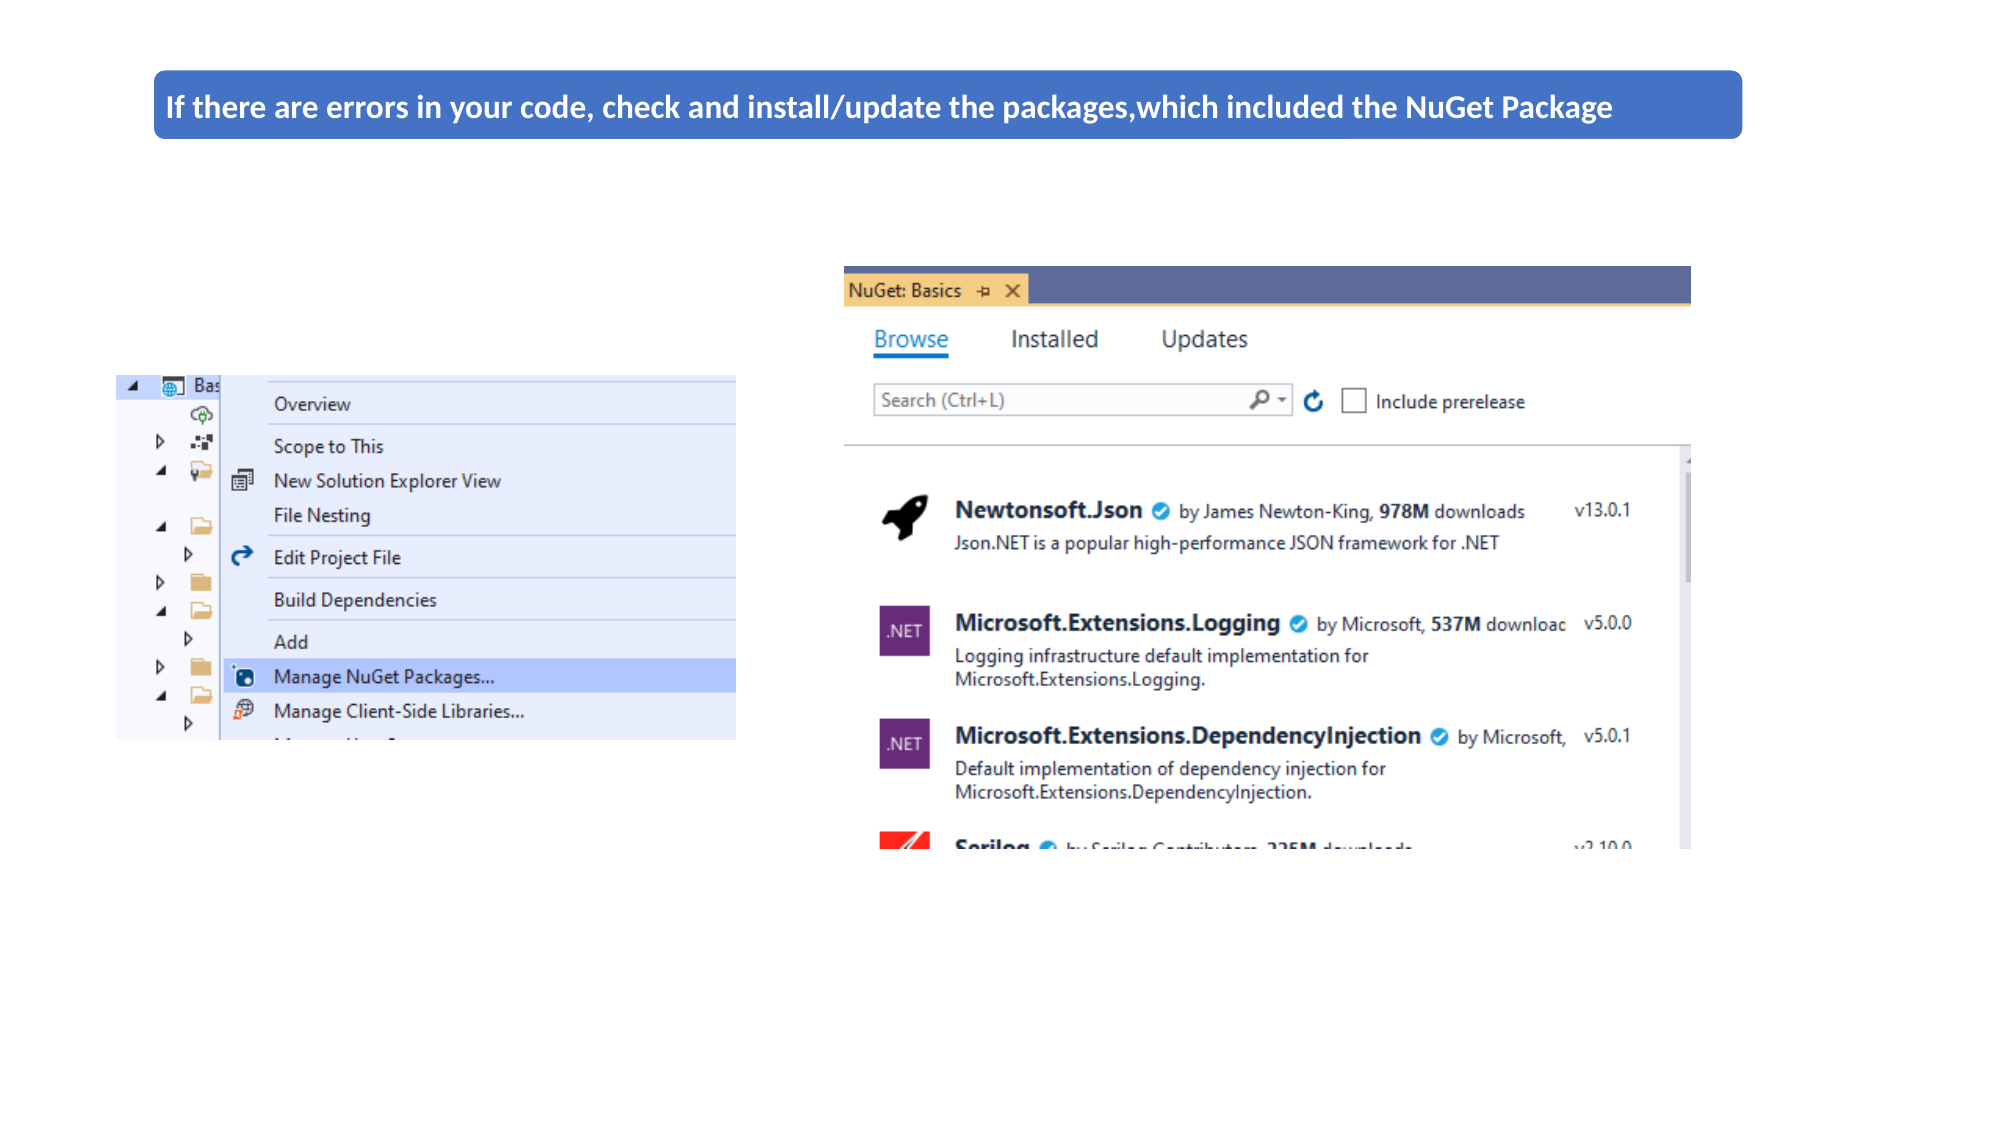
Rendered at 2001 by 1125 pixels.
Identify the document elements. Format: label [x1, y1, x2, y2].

picture [116, 375, 736, 740]
text_box [152, 69, 1744, 141]
picture [844, 266, 1691, 849]
